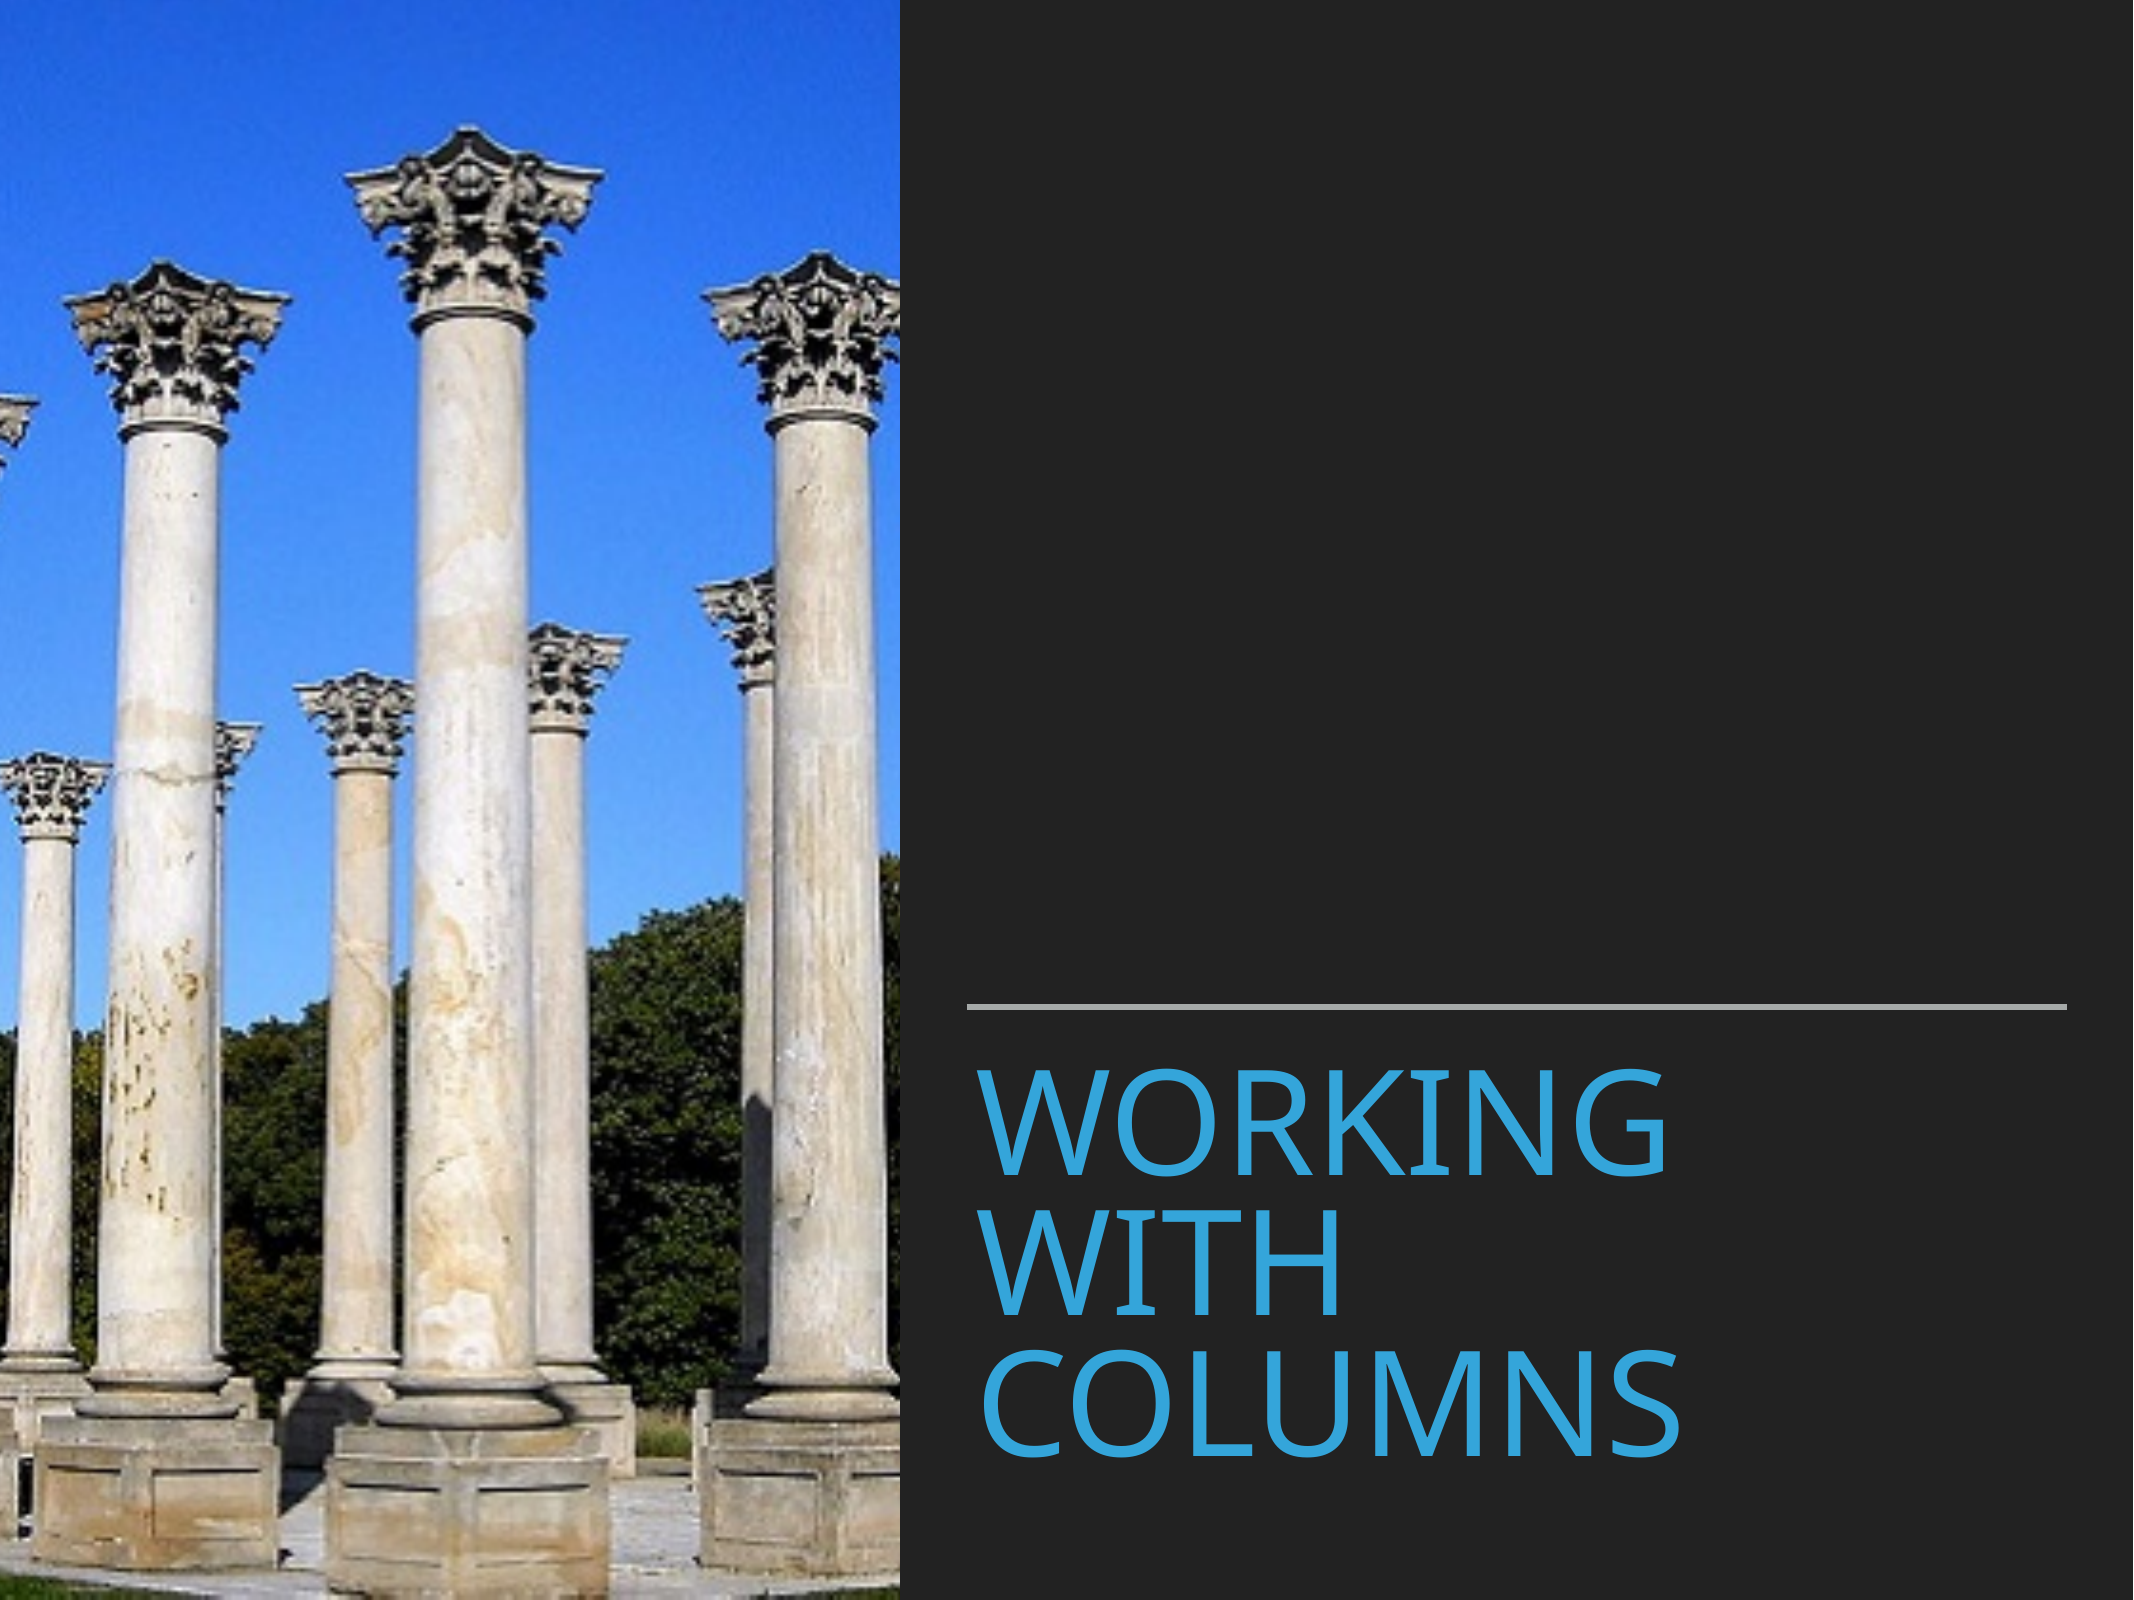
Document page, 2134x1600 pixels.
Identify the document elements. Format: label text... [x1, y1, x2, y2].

title Working with Columns [966, 1053, 2068, 1499]
picture [0, 0, 901, 1600]
